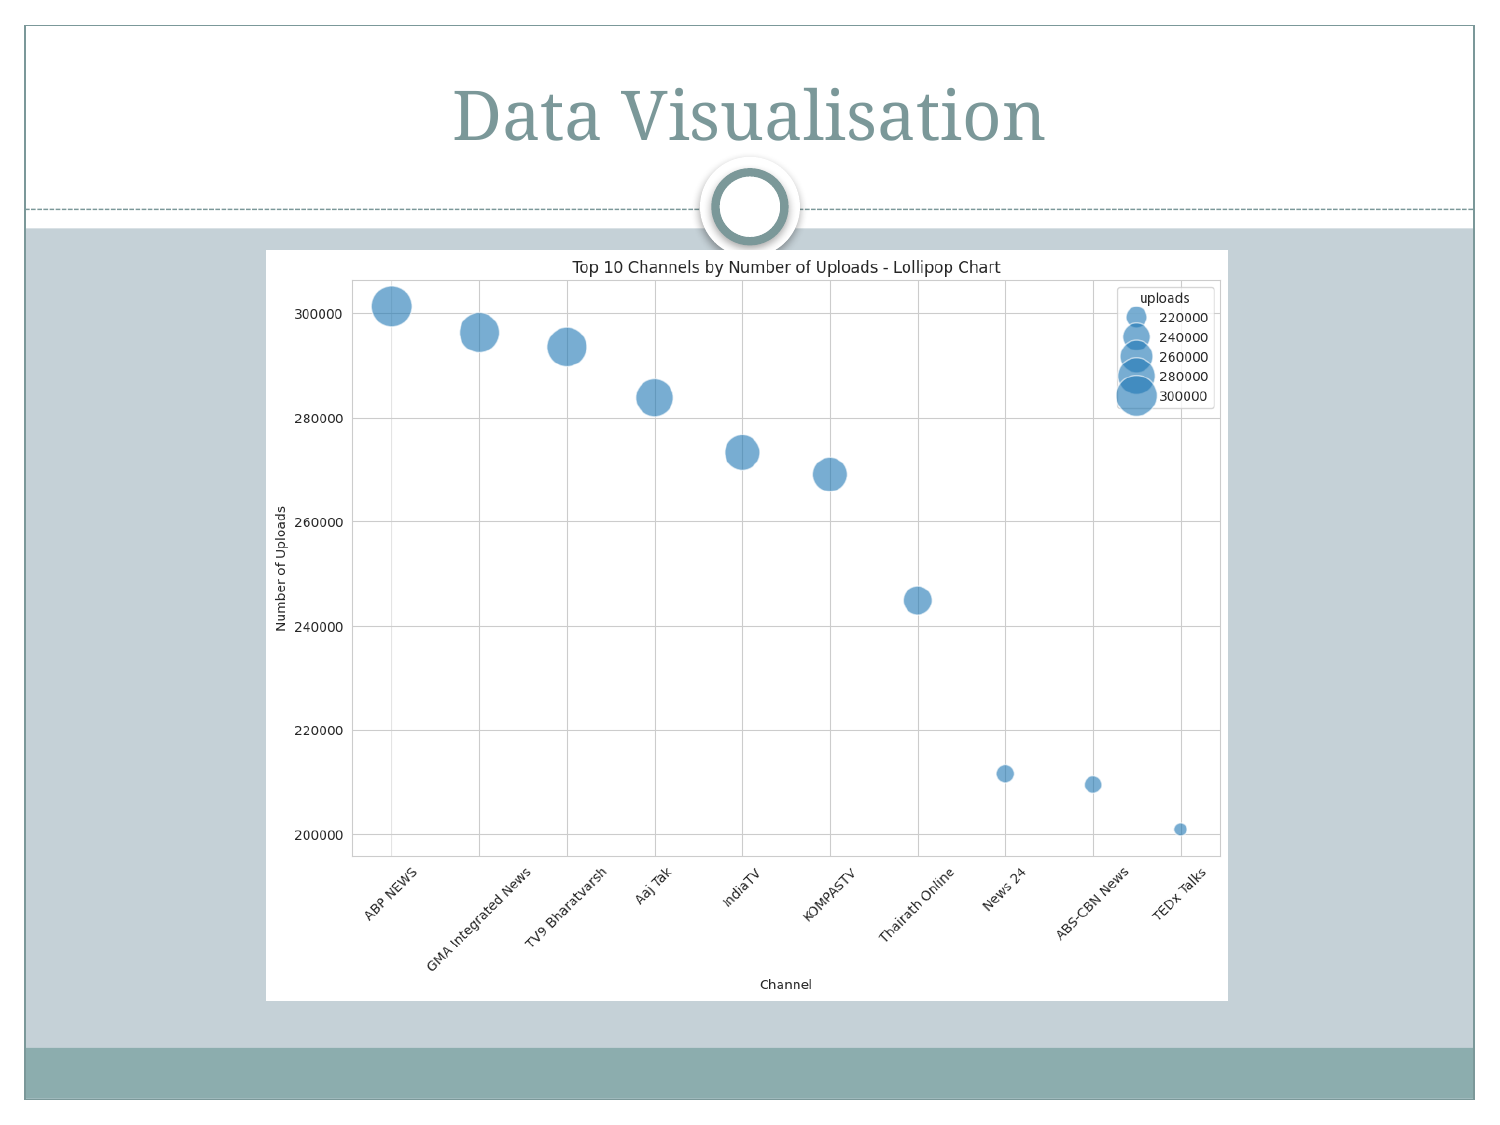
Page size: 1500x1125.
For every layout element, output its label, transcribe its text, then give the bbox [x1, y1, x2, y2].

title Data Visualisation [49, 37, 1450, 162]
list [265, 250, 1229, 1001]
